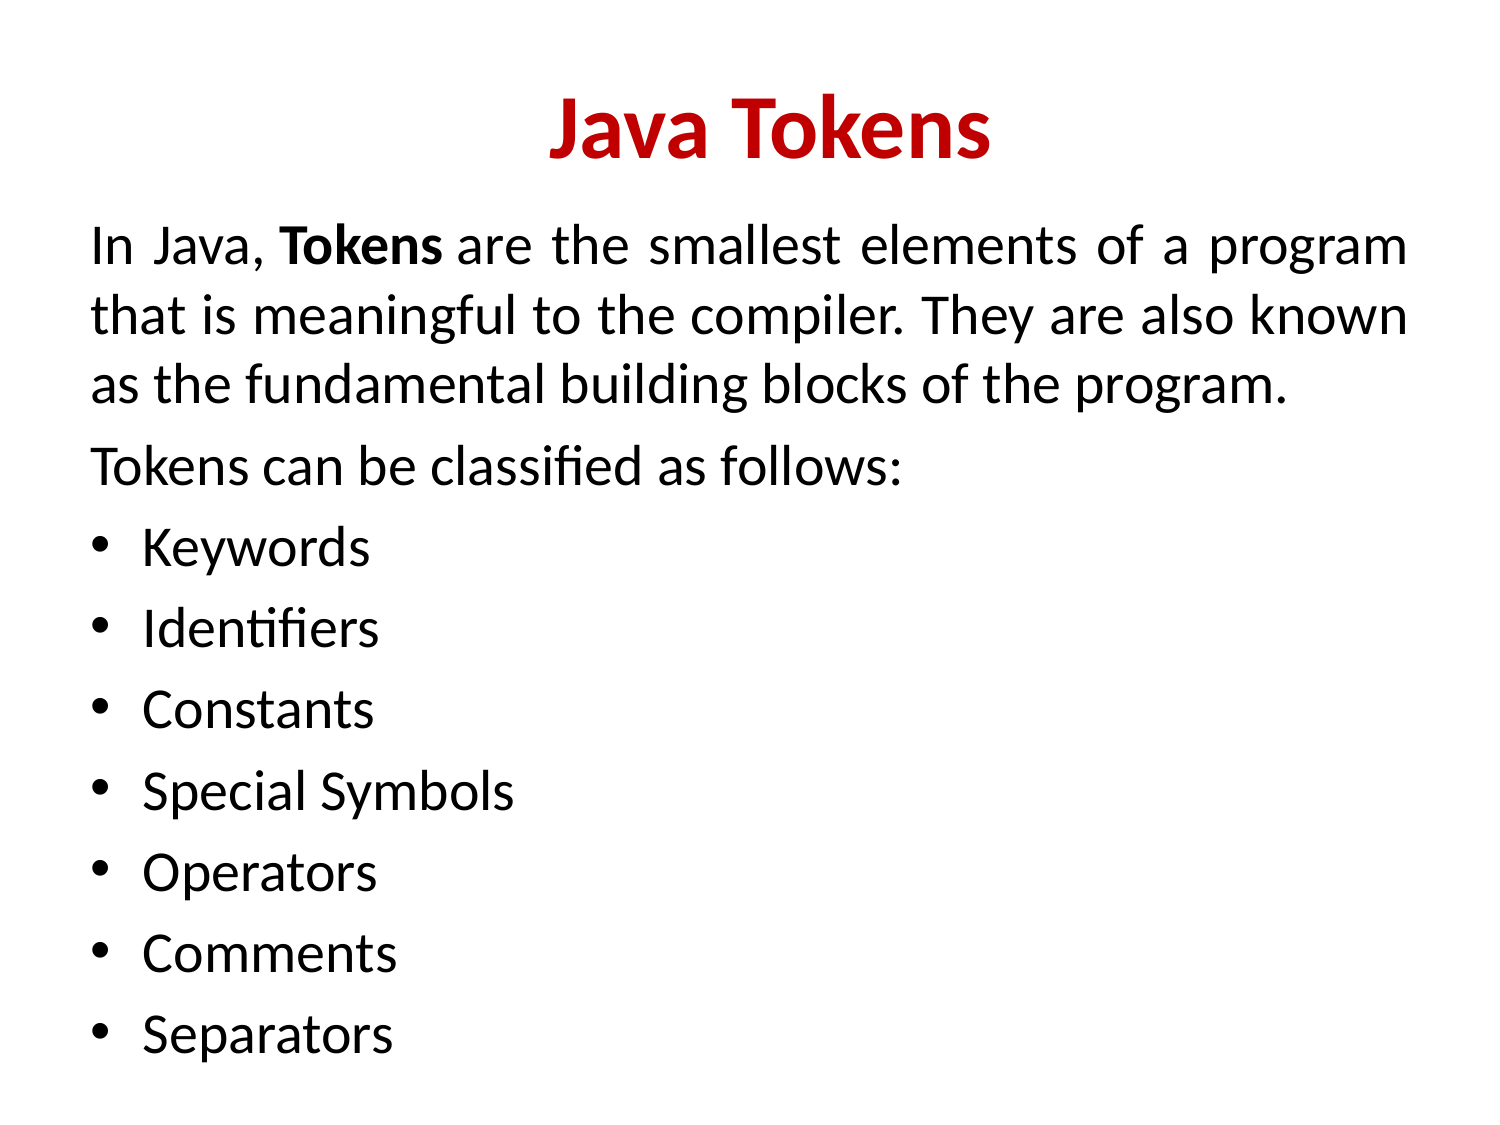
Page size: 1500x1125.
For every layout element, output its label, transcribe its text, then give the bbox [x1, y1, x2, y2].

list In Java, Tokens are the smallest elements of a program that is meaningful to the compiler. They are also known as the fundamental building blocks of the program. Tokens can be classified as follows: Keywords Identifiers Constants Special Symbols Operators Comments Separators [75, 199, 1425, 1090]
title Java Tokens [75, 45, 1425, 199]
